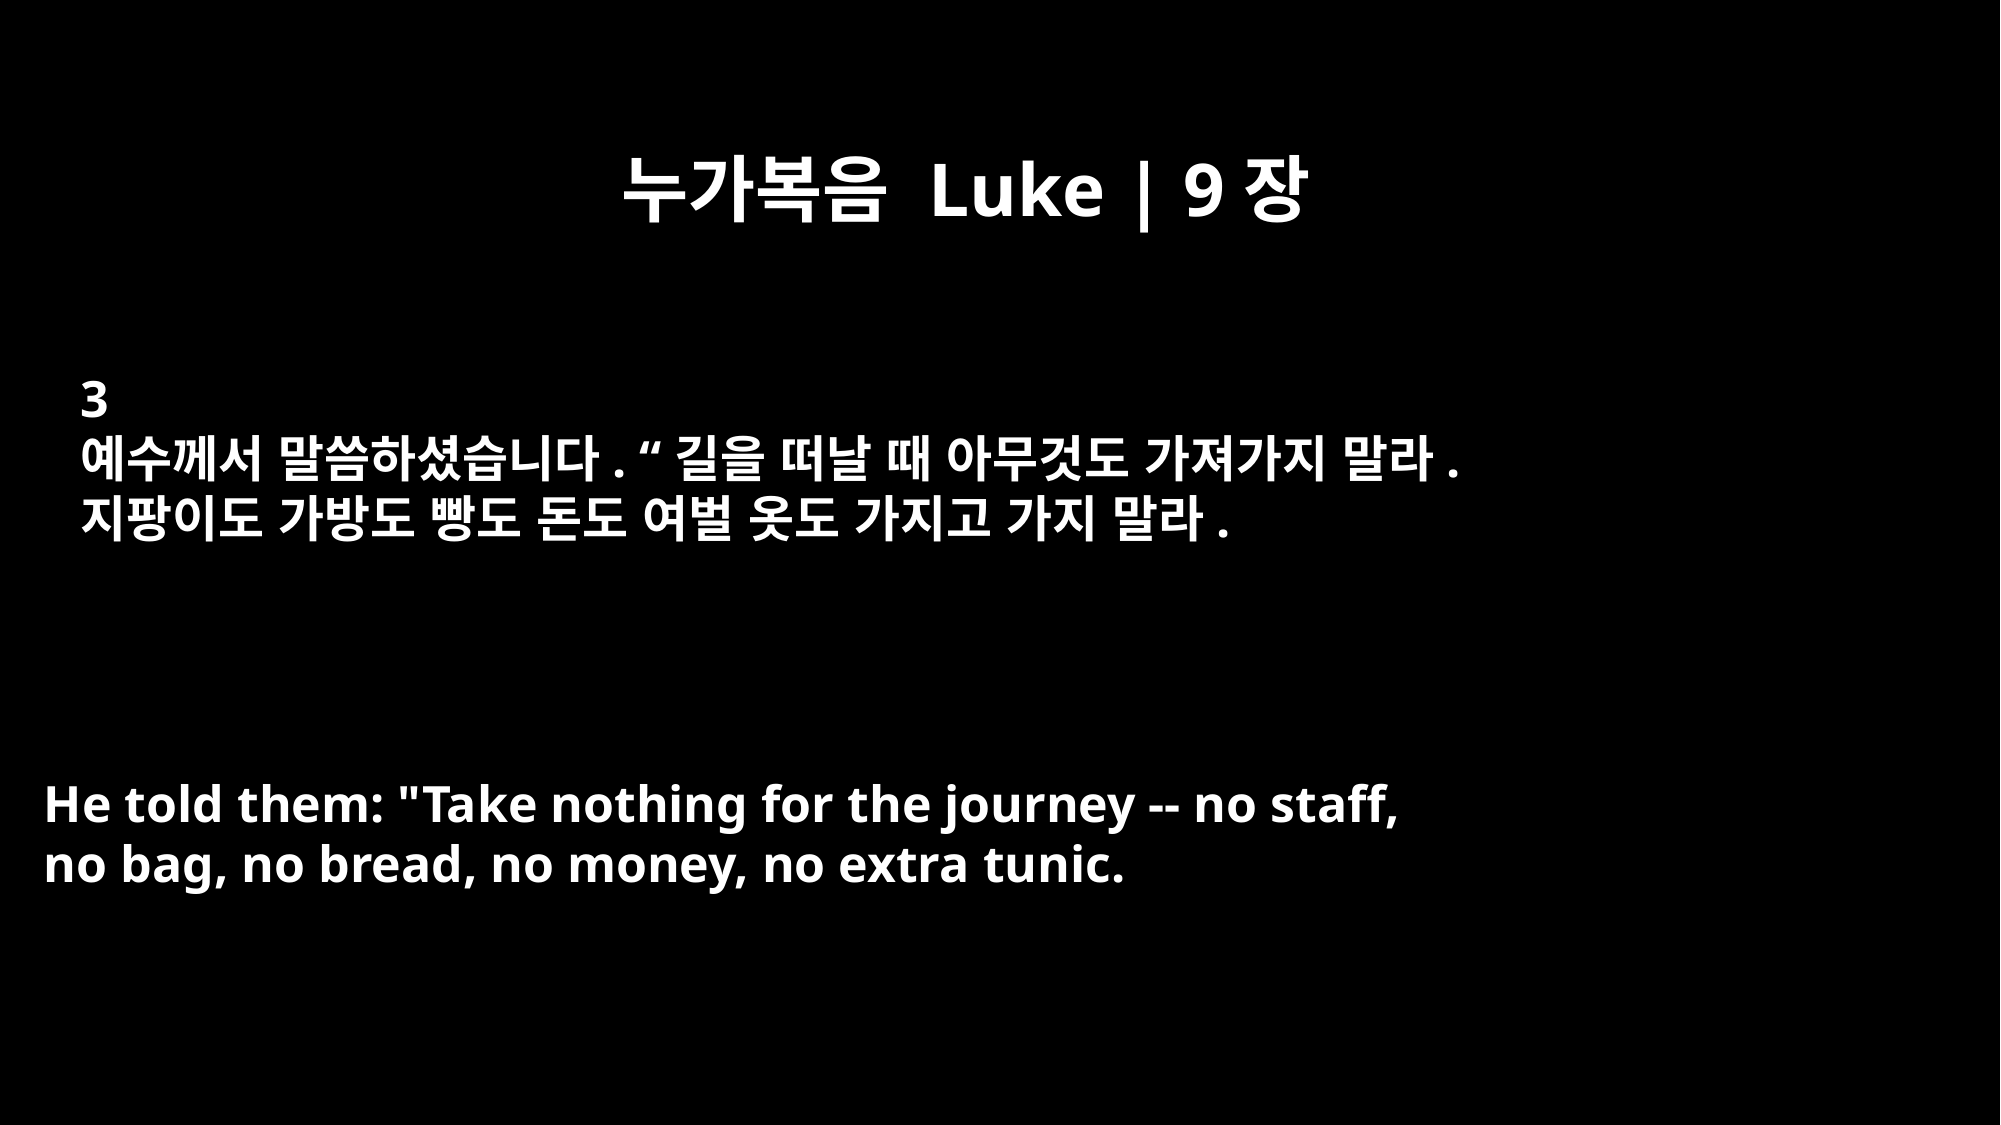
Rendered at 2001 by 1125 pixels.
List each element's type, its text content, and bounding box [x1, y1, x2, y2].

text_box 3 예수께서 말씀하셨습니다. “길을 떠날 때 아무것도 가져가지 말라. 지팡이도 가방도 빵도 돈도 여벌 옷도 가지고 가지 말라. [66, 359, 1489, 555]
text_box 누가복음 Luke | 9장 [606, 136, 1326, 239]
text_box He told them: "Take nothing for the journey -- no staff, no bag, no bread, no money, no extra tunic. [29, 764, 1428, 900]
